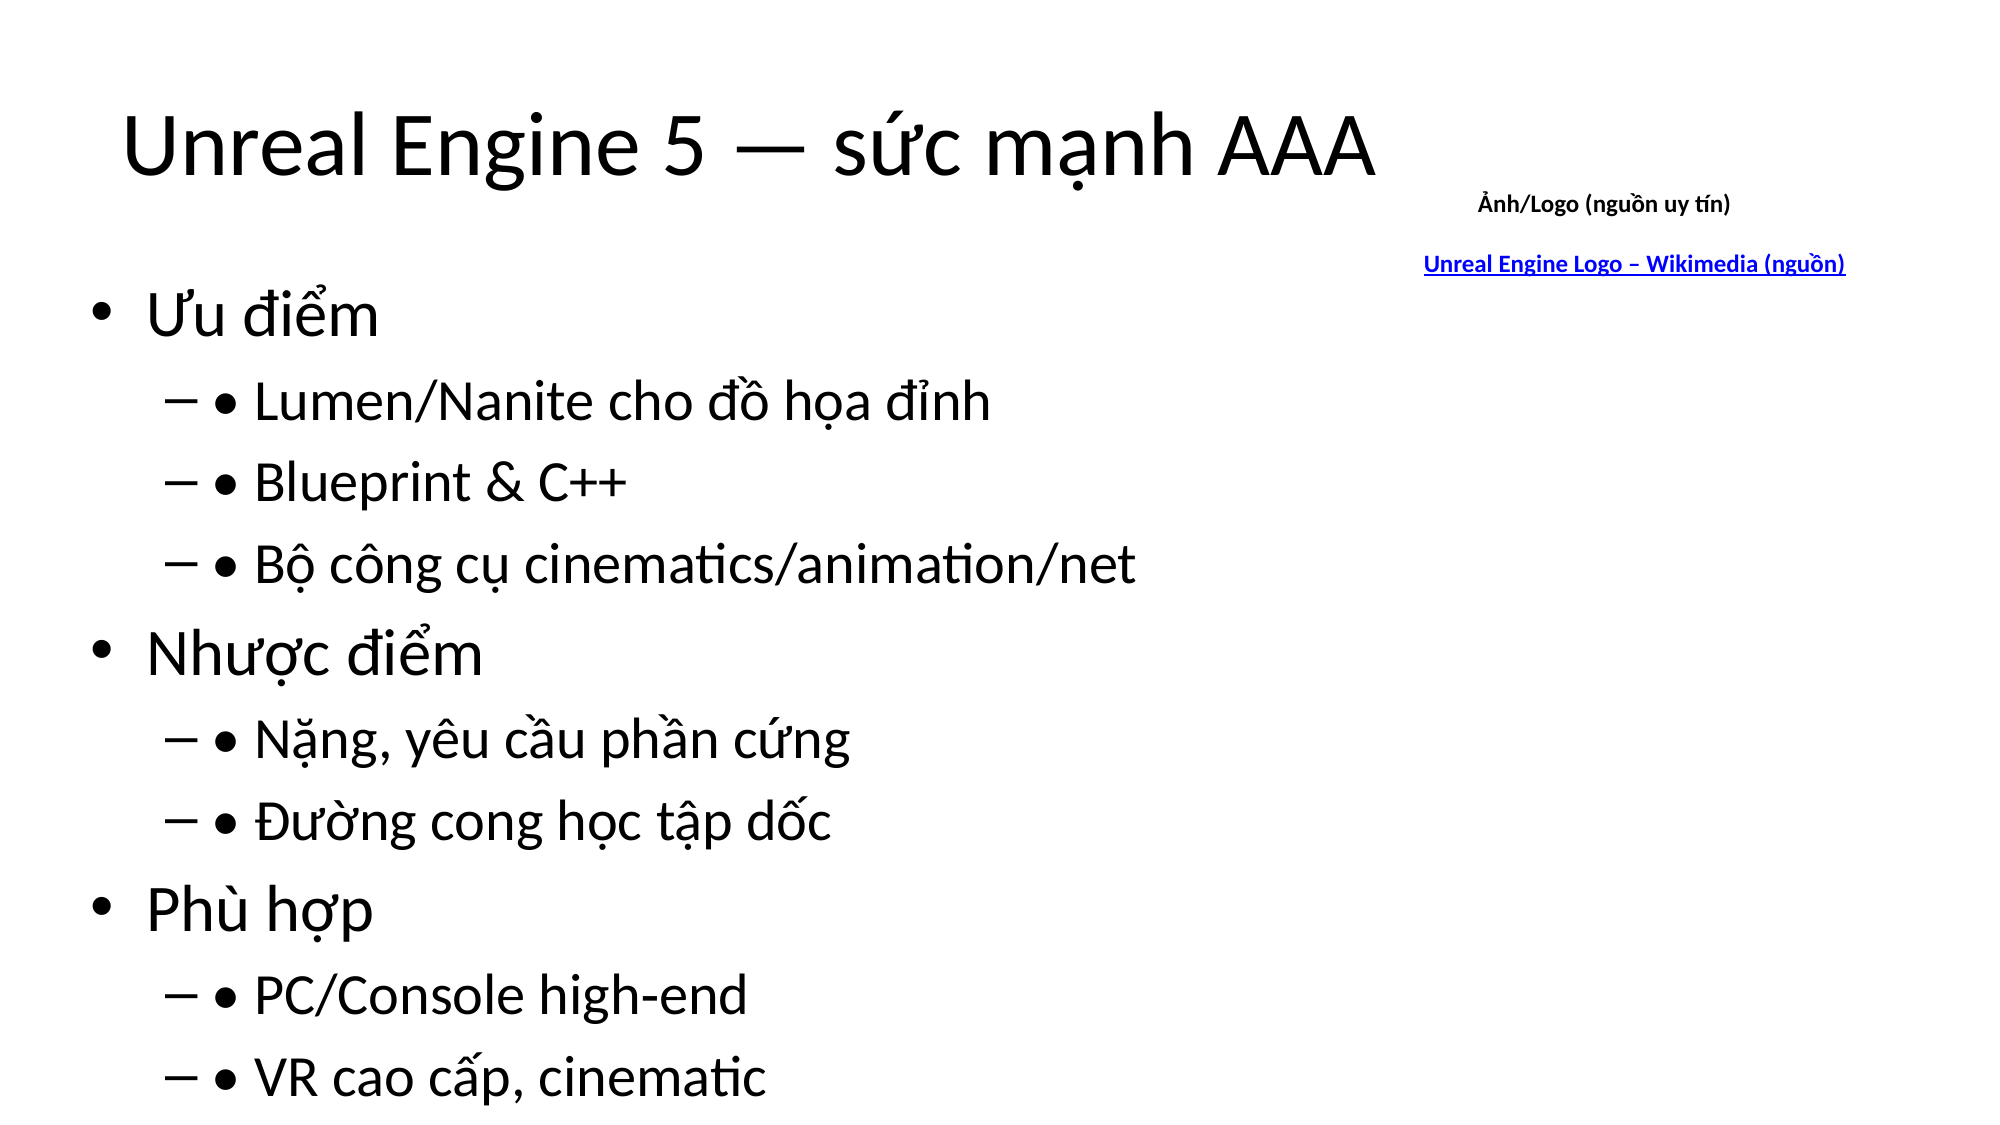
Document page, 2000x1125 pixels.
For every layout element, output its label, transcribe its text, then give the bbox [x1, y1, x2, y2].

text_box Unreal Engine Logo – Wikimedia (nguồn) [1408, 239, 1861, 285]
list Ưu điểm • Lumen/Nanite cho đồ họa đỉnh • Blueprint & C++ • Bộ công cụ cinematics/animation/net Nhược điểm • Nặng, yêu cầu phần cứng • Đường cong học tập dốc Phù hợp • PC/Console high‑end • VR cao cấp, cinematic [75, 262, 1425, 1005]
title Unreal Engine 5 — sức mạnh AAA [75, 45, 1425, 233]
text_box Ảnh/Logo (nguồn uy tín) [1463, 179, 1747, 225]
